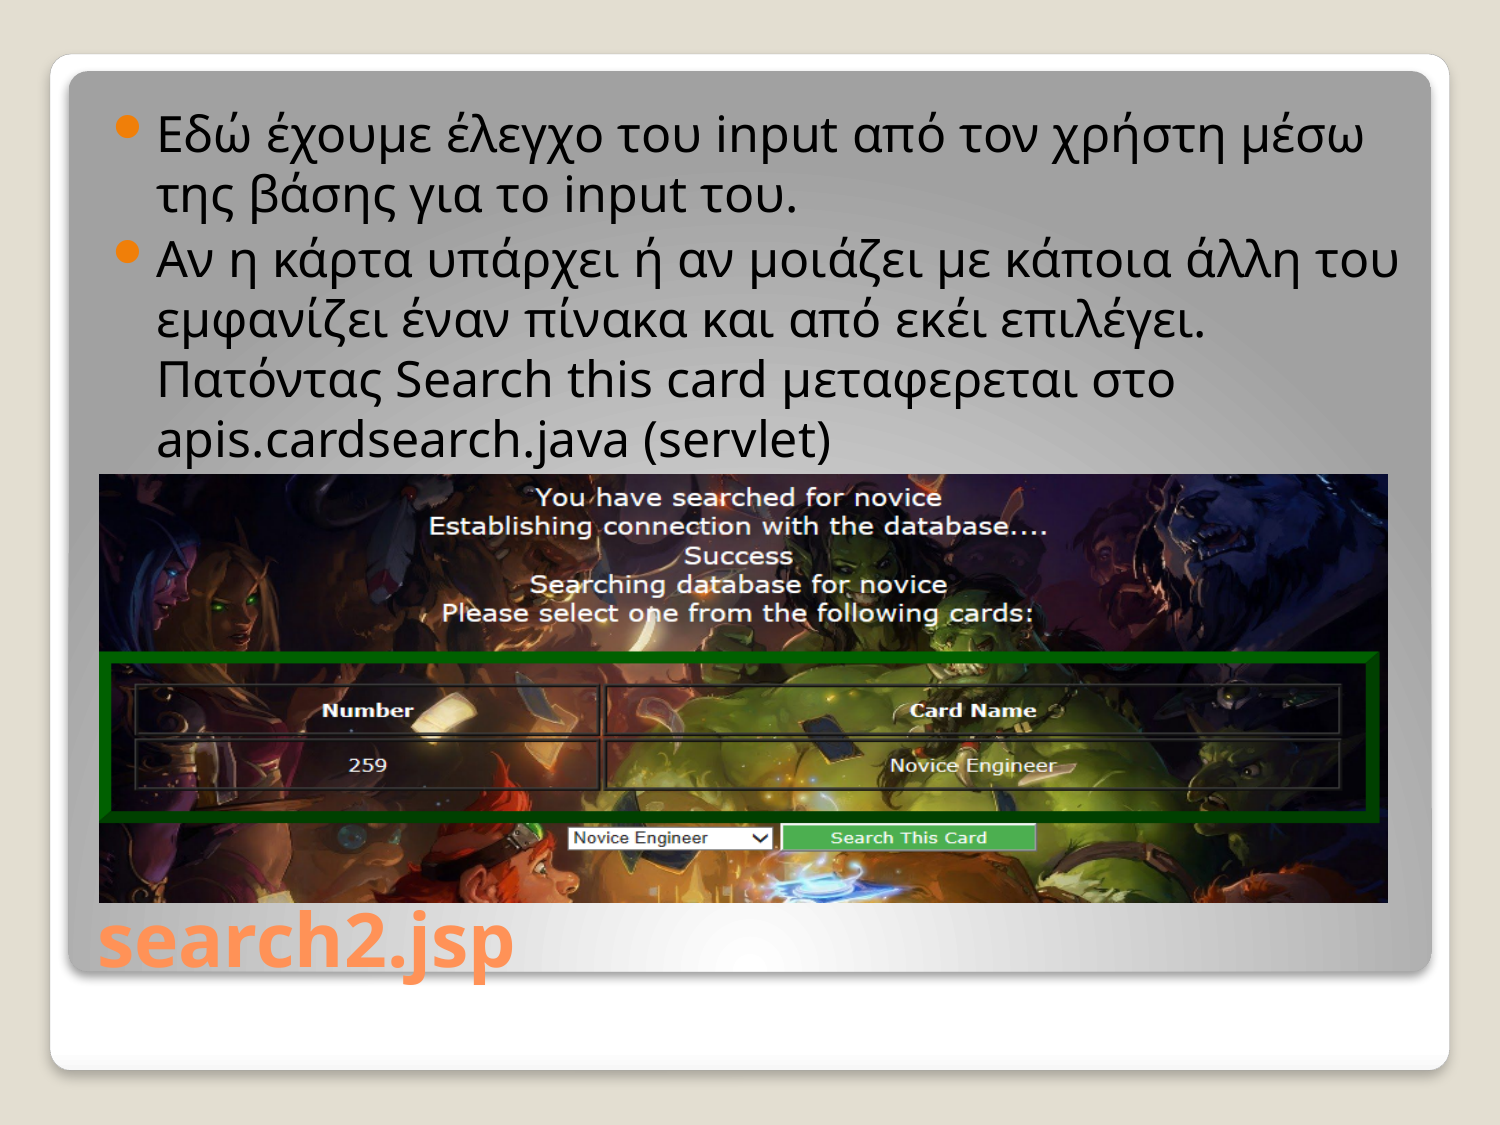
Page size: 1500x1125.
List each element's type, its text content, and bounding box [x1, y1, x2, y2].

picture [99, 474, 1388, 903]
list Εδώ έχουμε έλεγχο του input από τον χρήστη μέσω της βάσης για το input του. Αν η κάρτα υπάρχει ή αν μοιάζει με κάποια άλλη του εμφανίζει έναν πίνακα και από εκέι επιλέγει. Πατόντας Search this card μεταφερεται στο apis.cardsearch.java (servlet) [82, 86, 1425, 774]
title search2.jsp [82, 817, 1425, 990]
